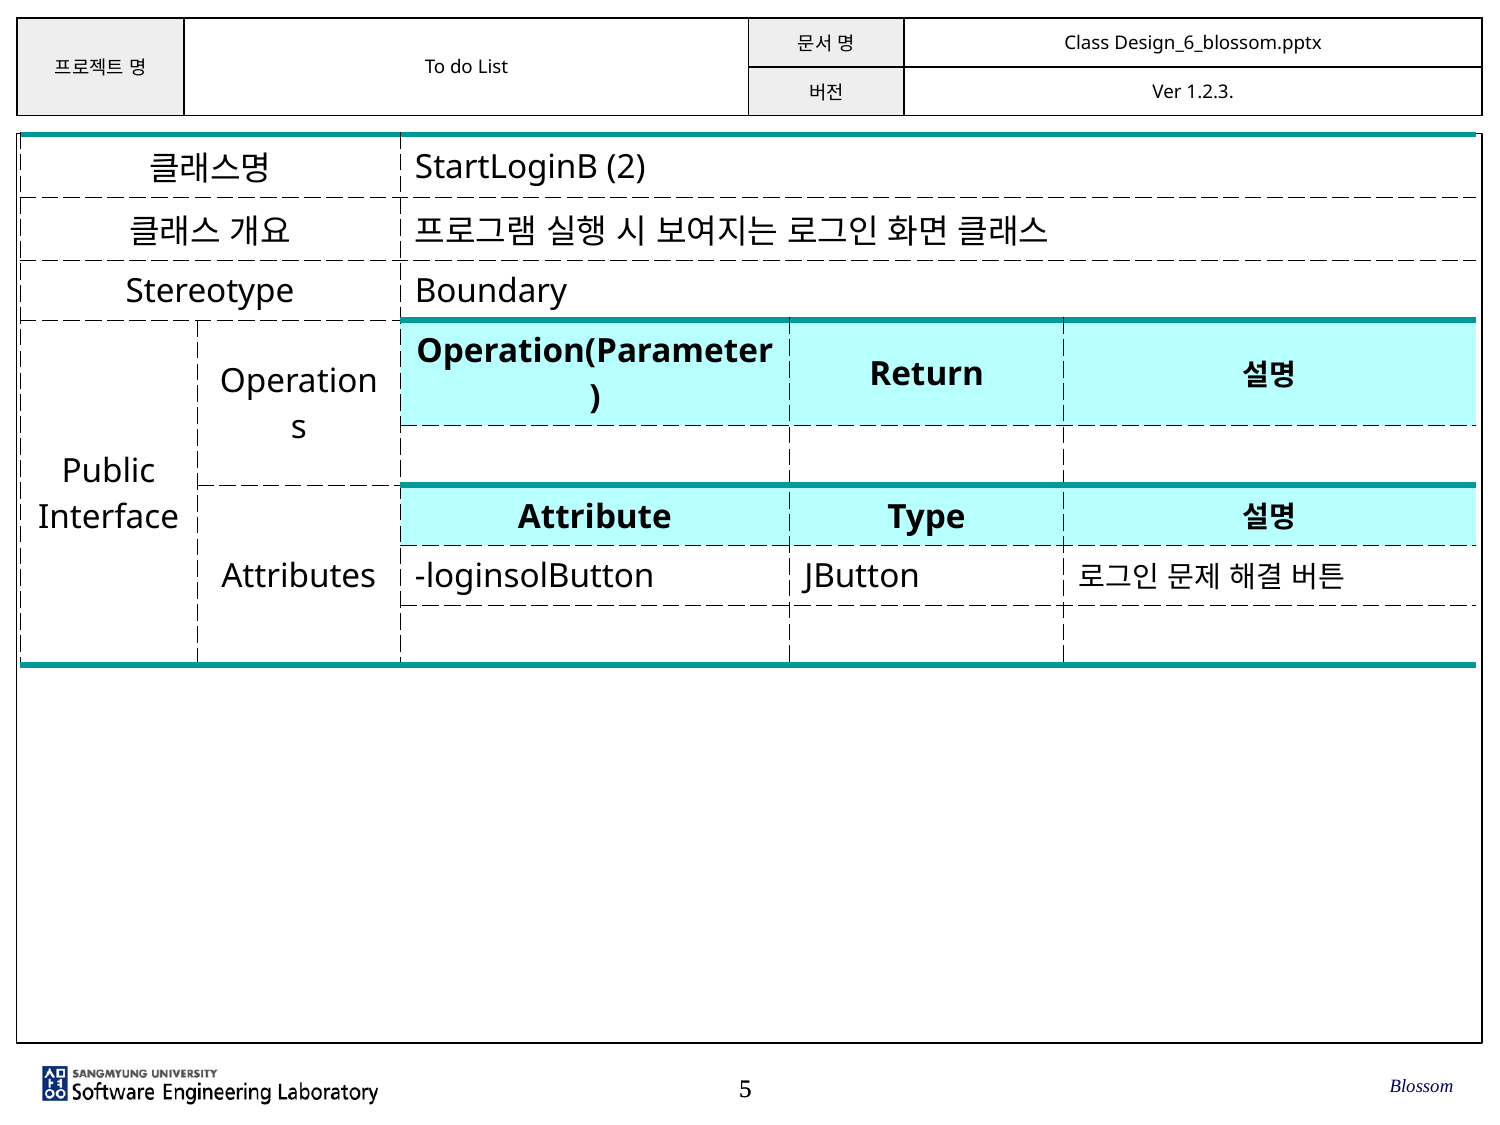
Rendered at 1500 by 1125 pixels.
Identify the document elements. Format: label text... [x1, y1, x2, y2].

table_cell 설명 [1064, 488, 1476, 545]
table_cell 로그인 문제 해결 버튼 [1064, 545, 1476, 605]
table_cell Operations [197, 320, 400, 485]
table_cell [400, 605, 790, 662]
table_cell Stereotype [20, 260, 400, 320]
table_cell -loginsolButton [400, 545, 790, 605]
table_cell 설명 [1064, 323, 1476, 425]
table_cell [400, 425, 790, 482]
table_cell [1064, 425, 1476, 482]
table_cell [1064, 605, 1476, 662]
picture [42, 1066, 382, 1106]
table_cell 프로그램 실행 시 보여지는 로그인 화면 클래스 [400, 197, 1476, 260]
table_cell Boundary [400, 260, 1476, 317]
table_cell Attribute [400, 488, 790, 545]
table_header 클래스명 [20, 137, 400, 197]
table_cell JButton [790, 545, 1064, 605]
table_cell [790, 605, 1064, 662]
table_cell Return [790, 323, 1064, 425]
table_cell [790, 425, 1064, 482]
table_cell Type [790, 488, 1064, 545]
table_header StartLoginB (2) [400, 137, 1476, 197]
table_cell Operation(Parameter) [400, 323, 790, 425]
footer Blossom [994, 1060, 1454, 1110]
table_cell Public Interface [20, 320, 197, 662]
table_cell 클래스 개요 [20, 197, 400, 260]
table_cell Attributes [197, 485, 400, 662]
